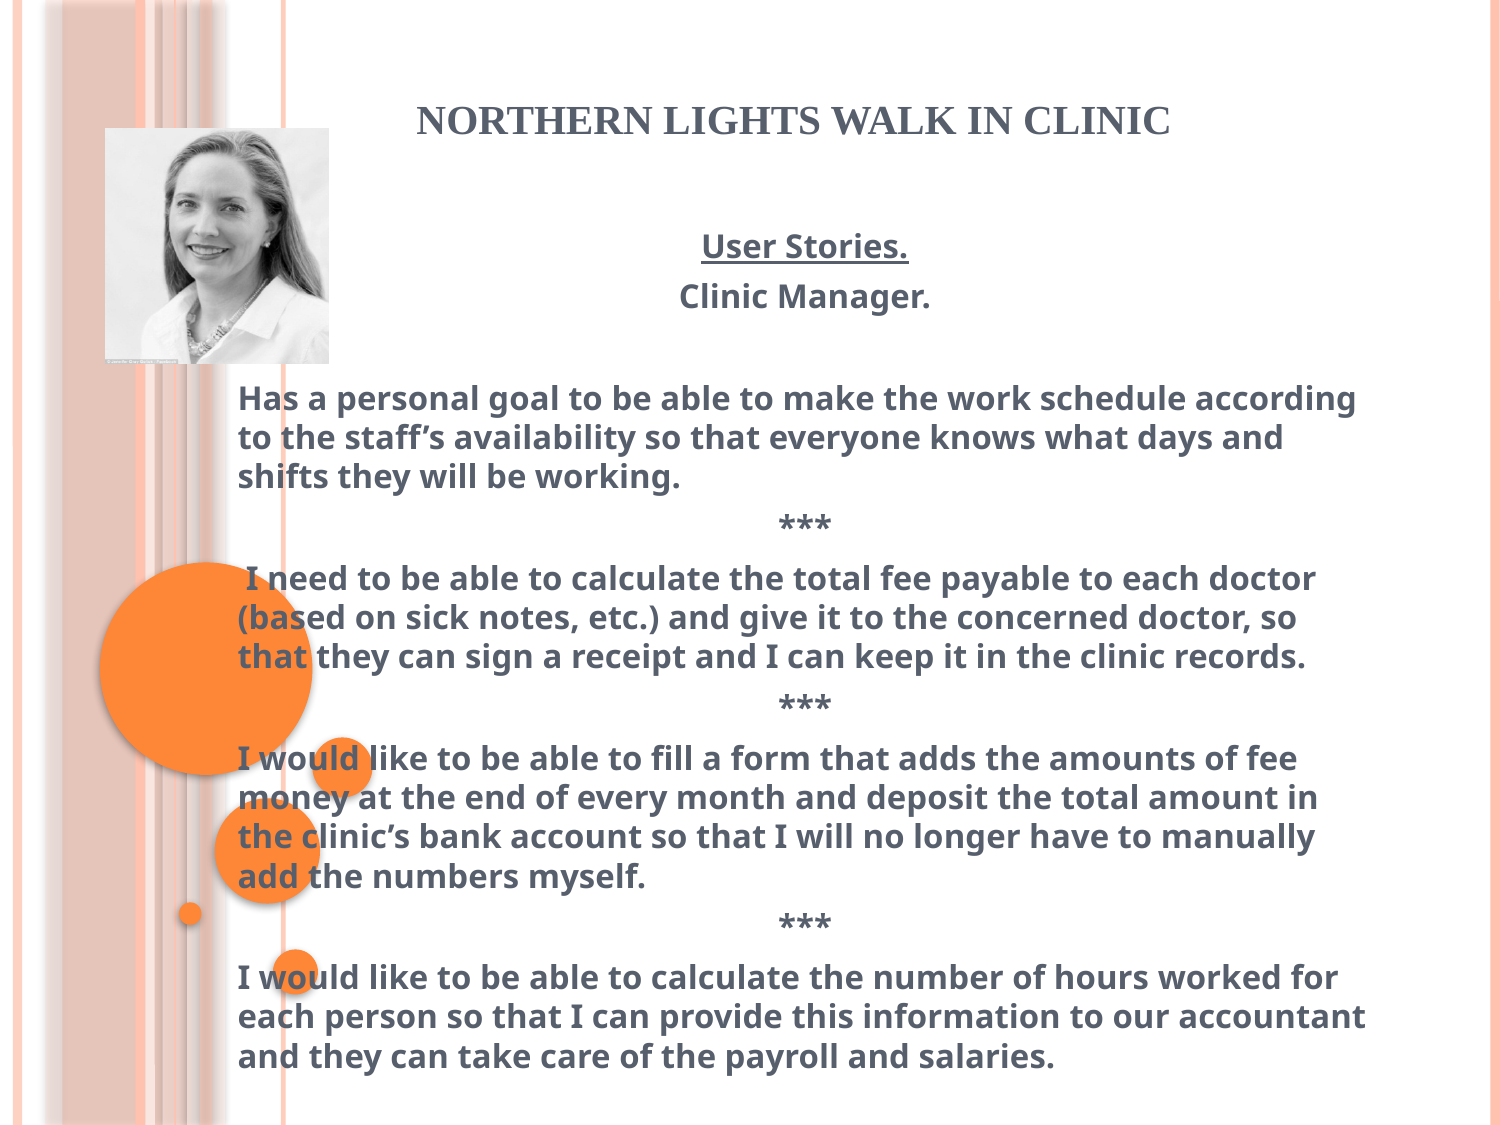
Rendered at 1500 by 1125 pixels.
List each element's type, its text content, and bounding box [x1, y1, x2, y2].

subtitle User Stories. Clinic Manager. Has a personal goal to be able to make the work schedule according to the staff’s availability so that everyone knows what days and shifts they will be working. *** I need to be able to calculate the total fee payable to each doctor (based on sick notes, etc.) and give it to the concerned doctor, so that they can sign a receipt and I can keep it in the clinic records. *** I would like to be able to fill a form that adds the amounts of fee money at the end of every month and deposit the total amount in the clinic’s bank account so that I will no longer have to manually add the numbers myself. *** I would like to be able to calculate the number of hours worked for each person so that I can provide this information to our accountant and they can take care of the payroll and salaries. [222, 117, 1388, 1090]
title Northern Lights Walk in Clinic [222, 35, 1376, 200]
picture [104, 128, 329, 364]
